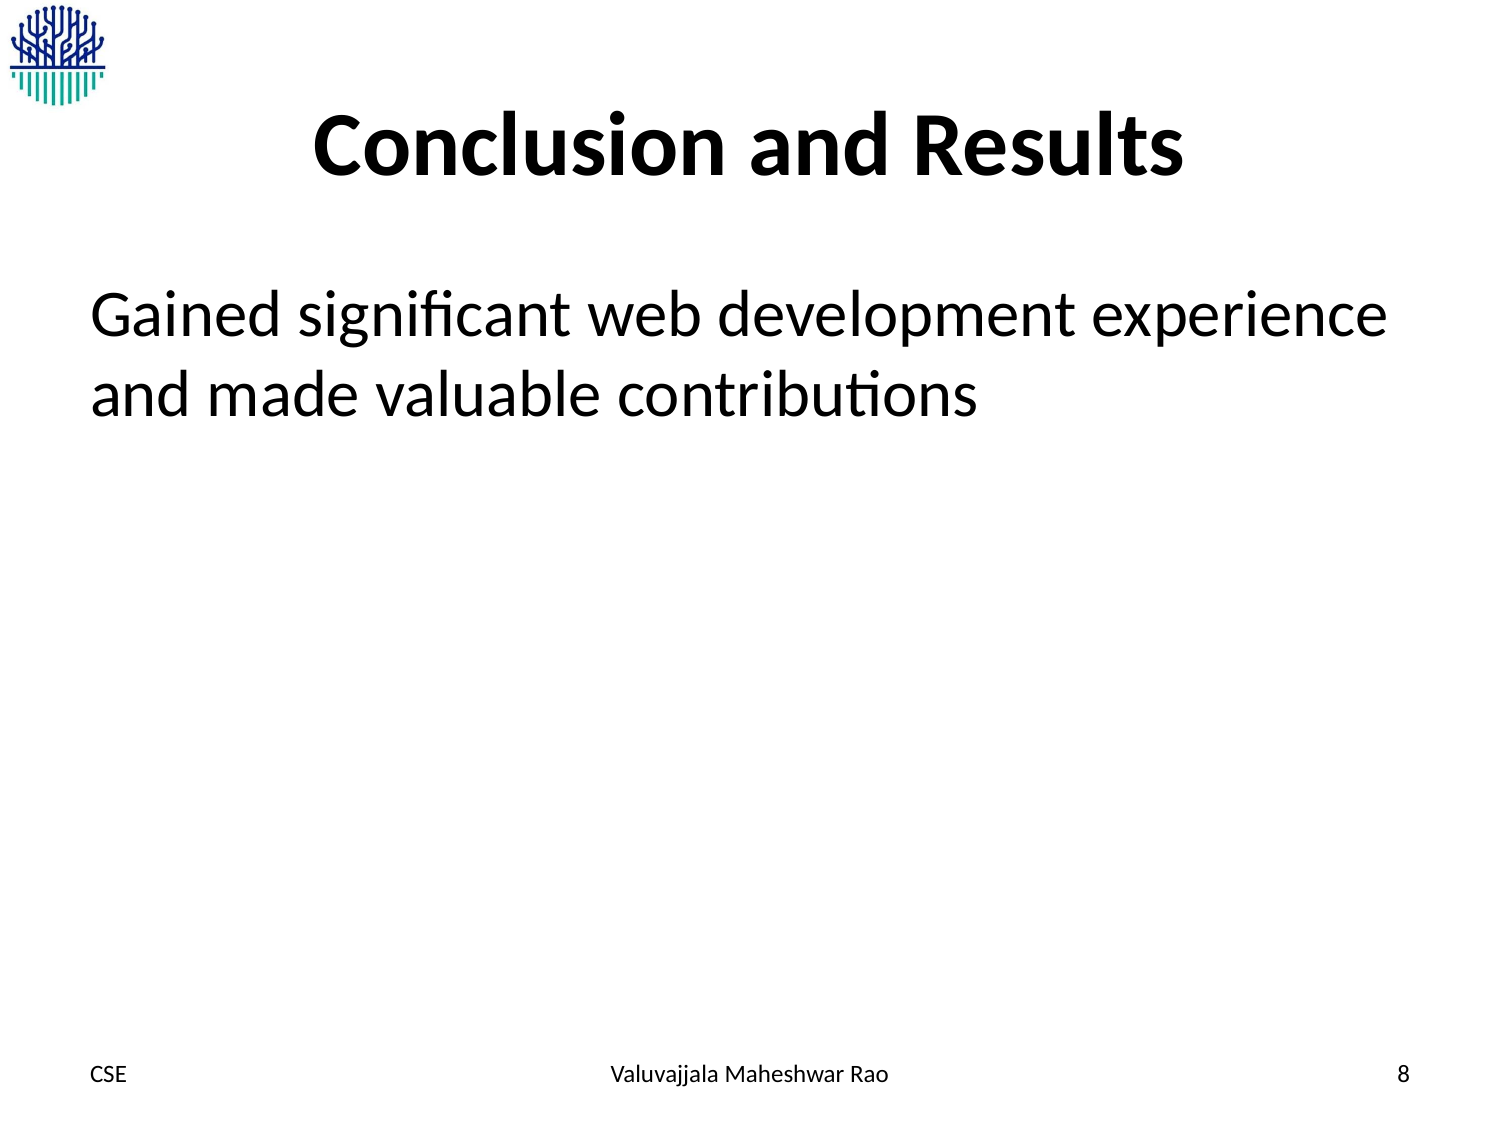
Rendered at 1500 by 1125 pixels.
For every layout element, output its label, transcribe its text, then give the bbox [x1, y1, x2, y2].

slide_number CSE [75, 1042, 425, 1103]
footer Valuvajjala Maheshwar Rao [512, 1042, 988, 1103]
list Gained significant web development experience and made valuable contributions [75, 262, 1425, 1005]
title Conclusion and Results [75, 45, 1425, 233]
picture [0, 0, 113, 113]
slide_number 8 [1074, 1042, 1425, 1103]
